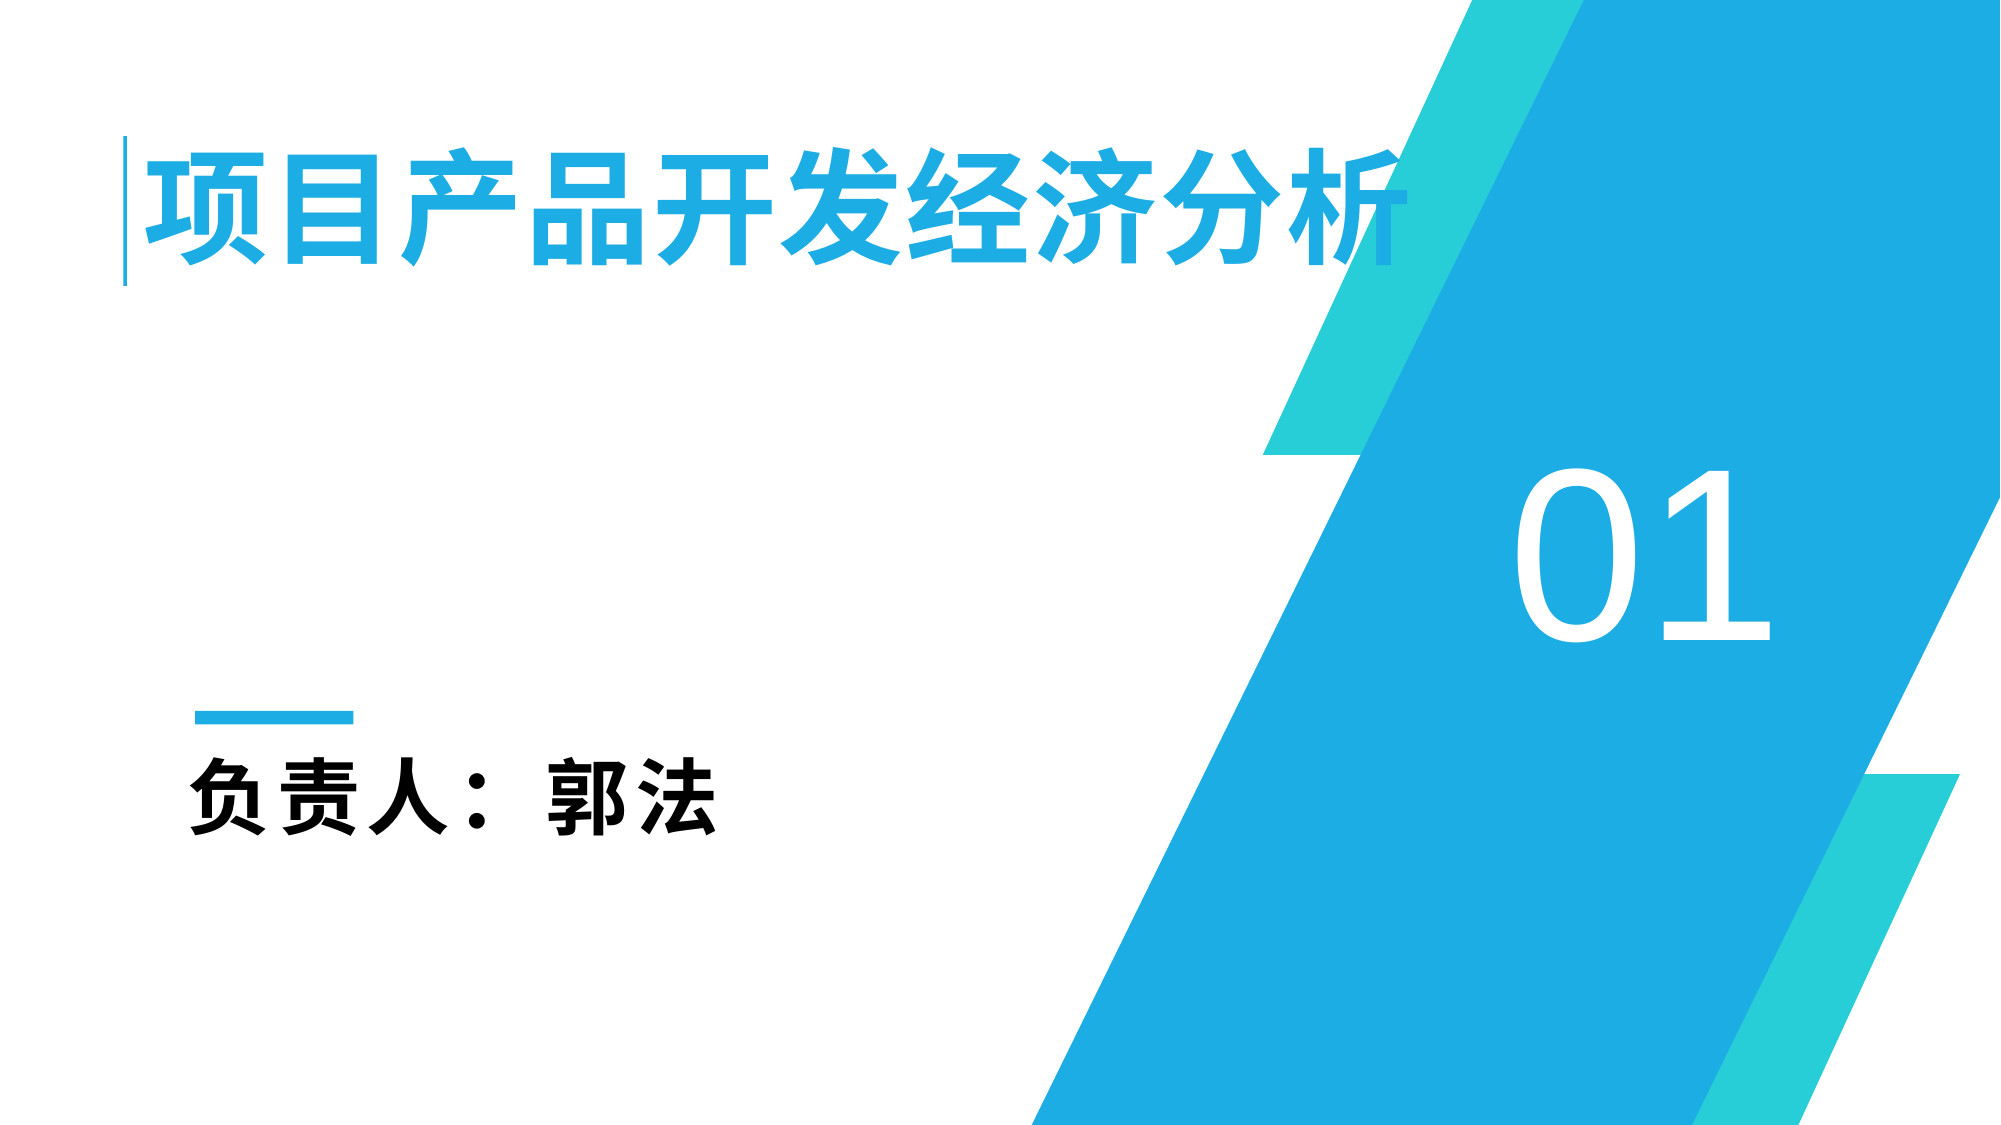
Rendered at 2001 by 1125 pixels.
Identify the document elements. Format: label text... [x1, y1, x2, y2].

list 负责人：郭法 [172, 737, 1252, 944]
text_box 01 [1463, 387, 1828, 738]
title 项目产品开发经济分析 [128, 151, 1455, 470]
